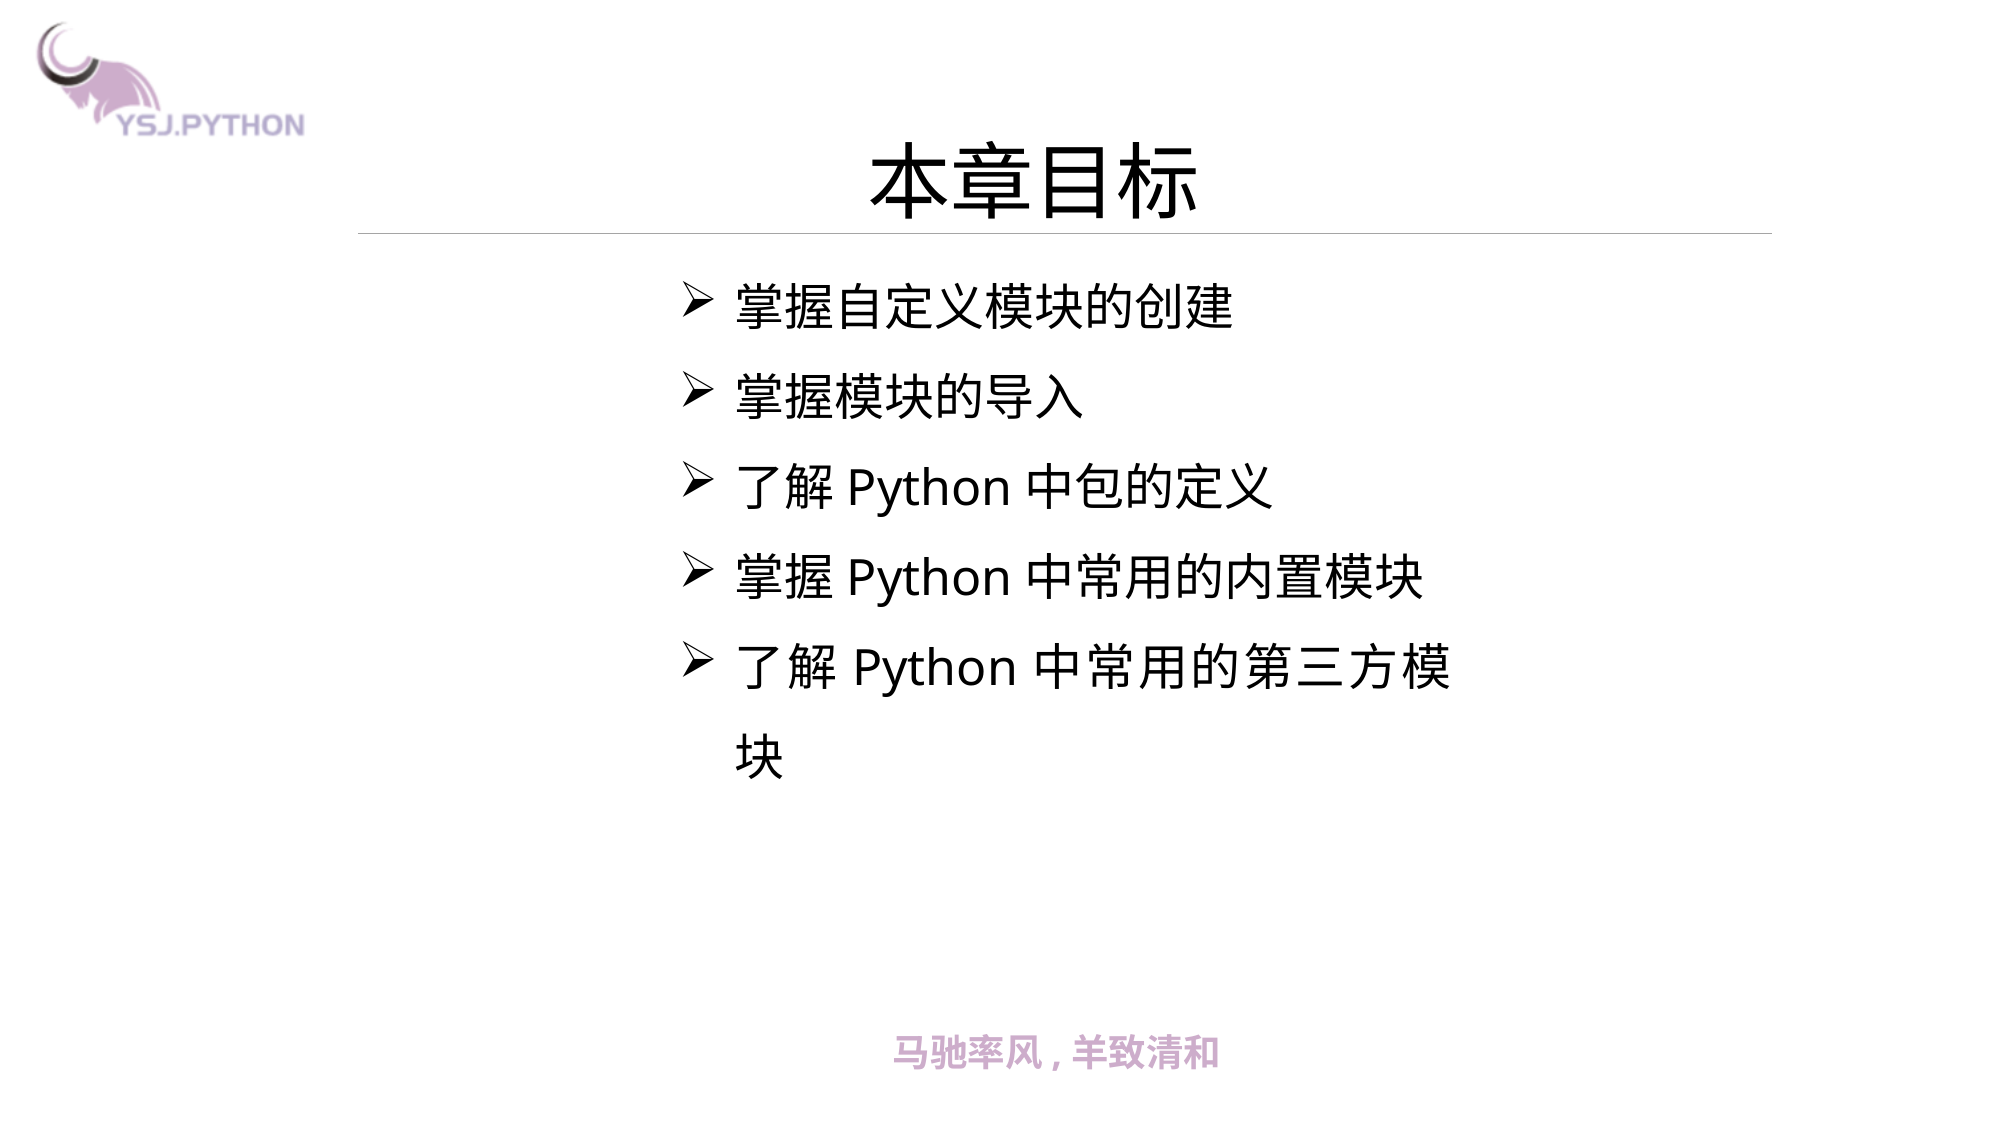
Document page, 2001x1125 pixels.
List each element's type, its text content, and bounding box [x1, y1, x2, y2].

text_box 掌握自定义模块的创建 掌握模块的导入 了解Python中包的定义 掌握Python中常用的内置模块 了解Python中常用的第三方模块 [663, 237, 1466, 793]
picture [0, 0, 346, 159]
text_box 本章目标 [852, 121, 1216, 233]
text_box 马驰率风,羊致清和 [877, 1021, 1305, 1082]
